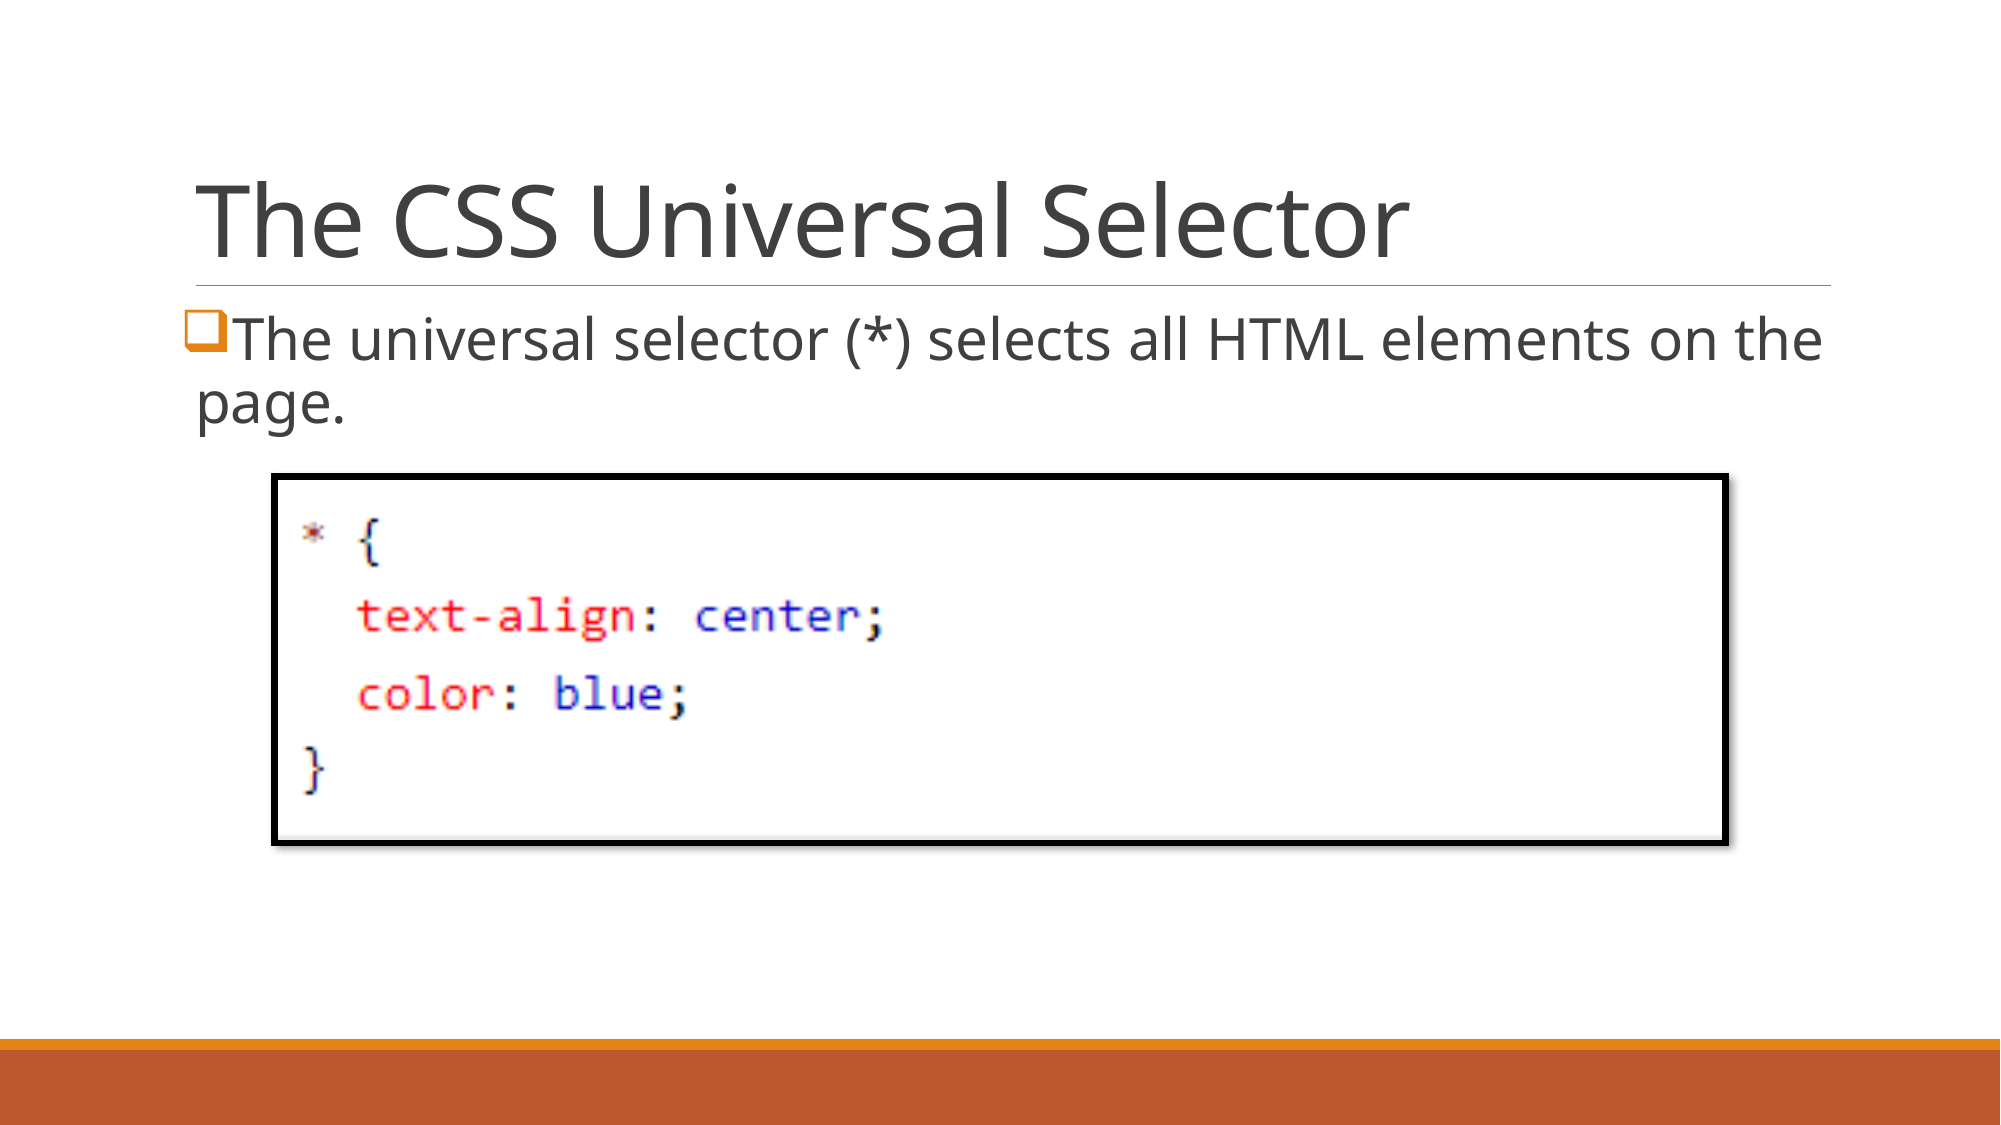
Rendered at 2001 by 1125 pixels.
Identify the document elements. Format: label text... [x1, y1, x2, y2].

list The universal selector (*) selects all HTML elements on the page. [180, 302, 1830, 963]
picture [277, 479, 1723, 841]
title The CSS Universal Selector [180, 47, 1830, 285]
